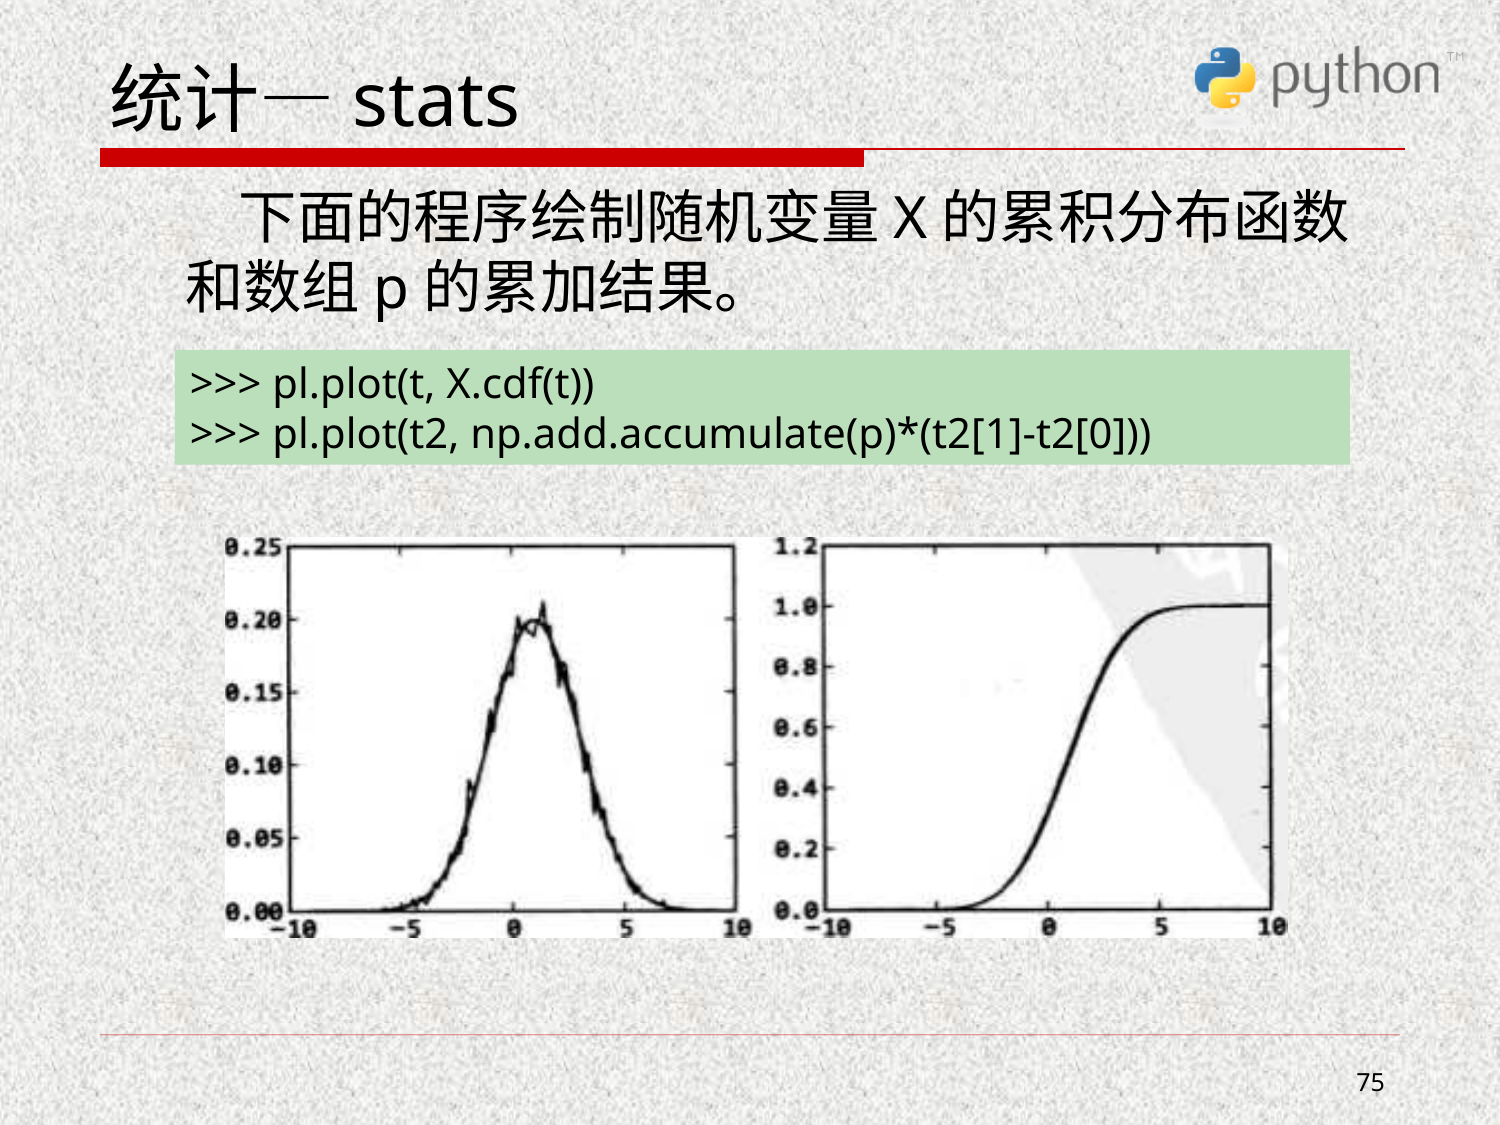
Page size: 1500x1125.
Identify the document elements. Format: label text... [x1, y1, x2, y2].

picture [0, 0, 1500, 1125]
list 下面的程序绘制随机变量X的累积分布函数和数组p的累加结果。 [92, 172, 1406, 988]
text_box >>> pl.plot(t, X.cdf(t)) >>> pl.plot(t2, np.add.accumulate(p)*(t2[1]-t2[0])) [174, 349, 1350, 465]
title 统计—stats [94, 50, 1407, 149]
slide_number 75 [1074, 1058, 1401, 1103]
